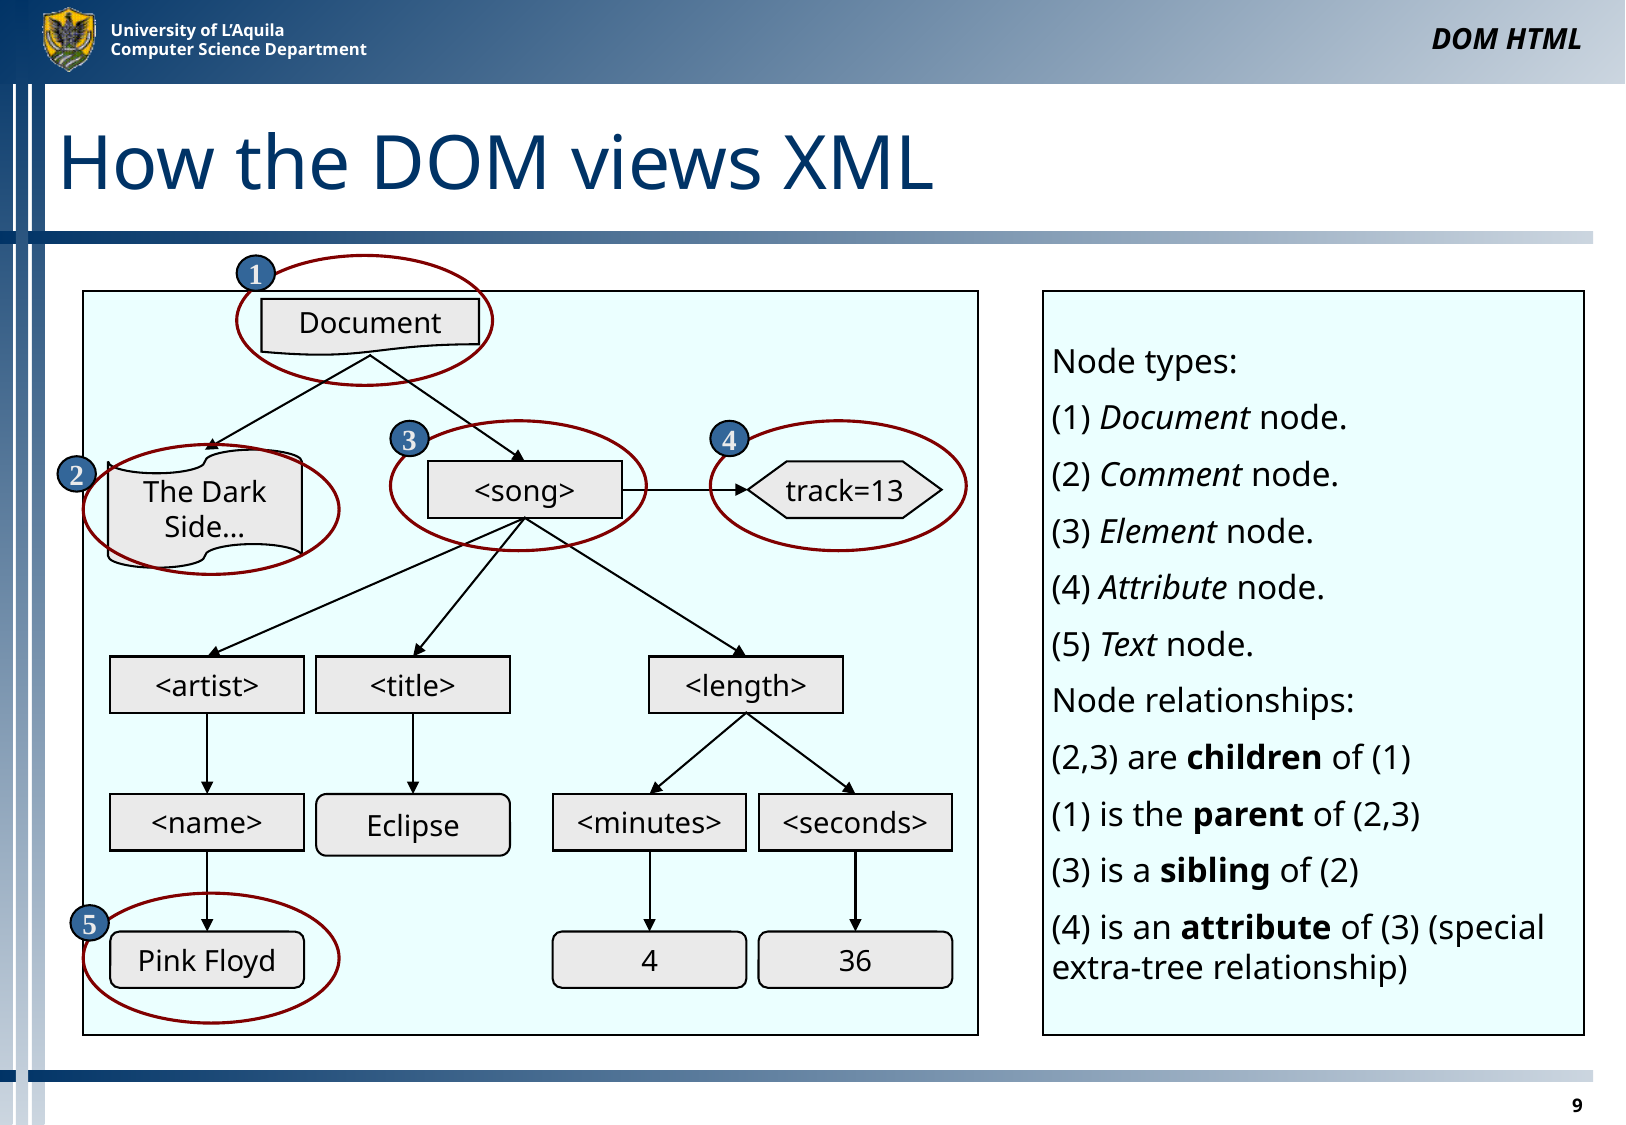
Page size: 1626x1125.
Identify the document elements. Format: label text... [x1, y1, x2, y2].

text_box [746, 712, 856, 795]
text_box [204, 351, 369, 462]
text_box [649, 712, 745, 795]
text_box <artist> [110, 656, 305, 713]
text_box 4 [552, 931, 747, 988]
text_box <title> [316, 665, 511, 713]
text_box <name> [110, 793, 305, 851]
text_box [207, 517, 411, 657]
text_box Node types: (1) Document node. (2) Comment node. (3) Element node. (4) Attribute node. (5) Text node. Node relationships: (2,3) are children of (1) (1) is the parent of (2,3) (3) is a sibling of (2) (4) is an attribute of (3) (special extra-tree relationship) [1042, 290, 1585, 1035]
text_box [390, 420, 647, 516]
footer DOM HTML [812, 12, 1599, 63]
slide_number 9 [1419, 1082, 1599, 1121]
text_box [83, 290, 979, 1035]
text_box [710, 420, 967, 551]
text_box 5 [70, 905, 109, 941]
text_box <minutes> [552, 793, 747, 851]
text_box <seconds> [758, 793, 953, 851]
text_box The Dark Side… [108, 549, 151, 568]
text_box 4 [710, 420, 749, 457]
text_box Document [261, 298, 479, 350]
text_box 36 [758, 931, 953, 988]
text_box [83, 893, 340, 1024]
title How the DOM views XML [57, 87, 1599, 232]
text_box 2 [57, 456, 96, 492]
text_box Eclipse [316, 793, 511, 856]
text_box [236, 255, 493, 350]
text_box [413, 517, 523, 657]
text_box <length> [649, 656, 844, 712]
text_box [524, 517, 747, 657]
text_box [370, 351, 526, 462]
text_box 1 [236, 255, 276, 291]
text_box [83, 444, 340, 575]
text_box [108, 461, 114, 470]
picture [42, 7, 96, 72]
